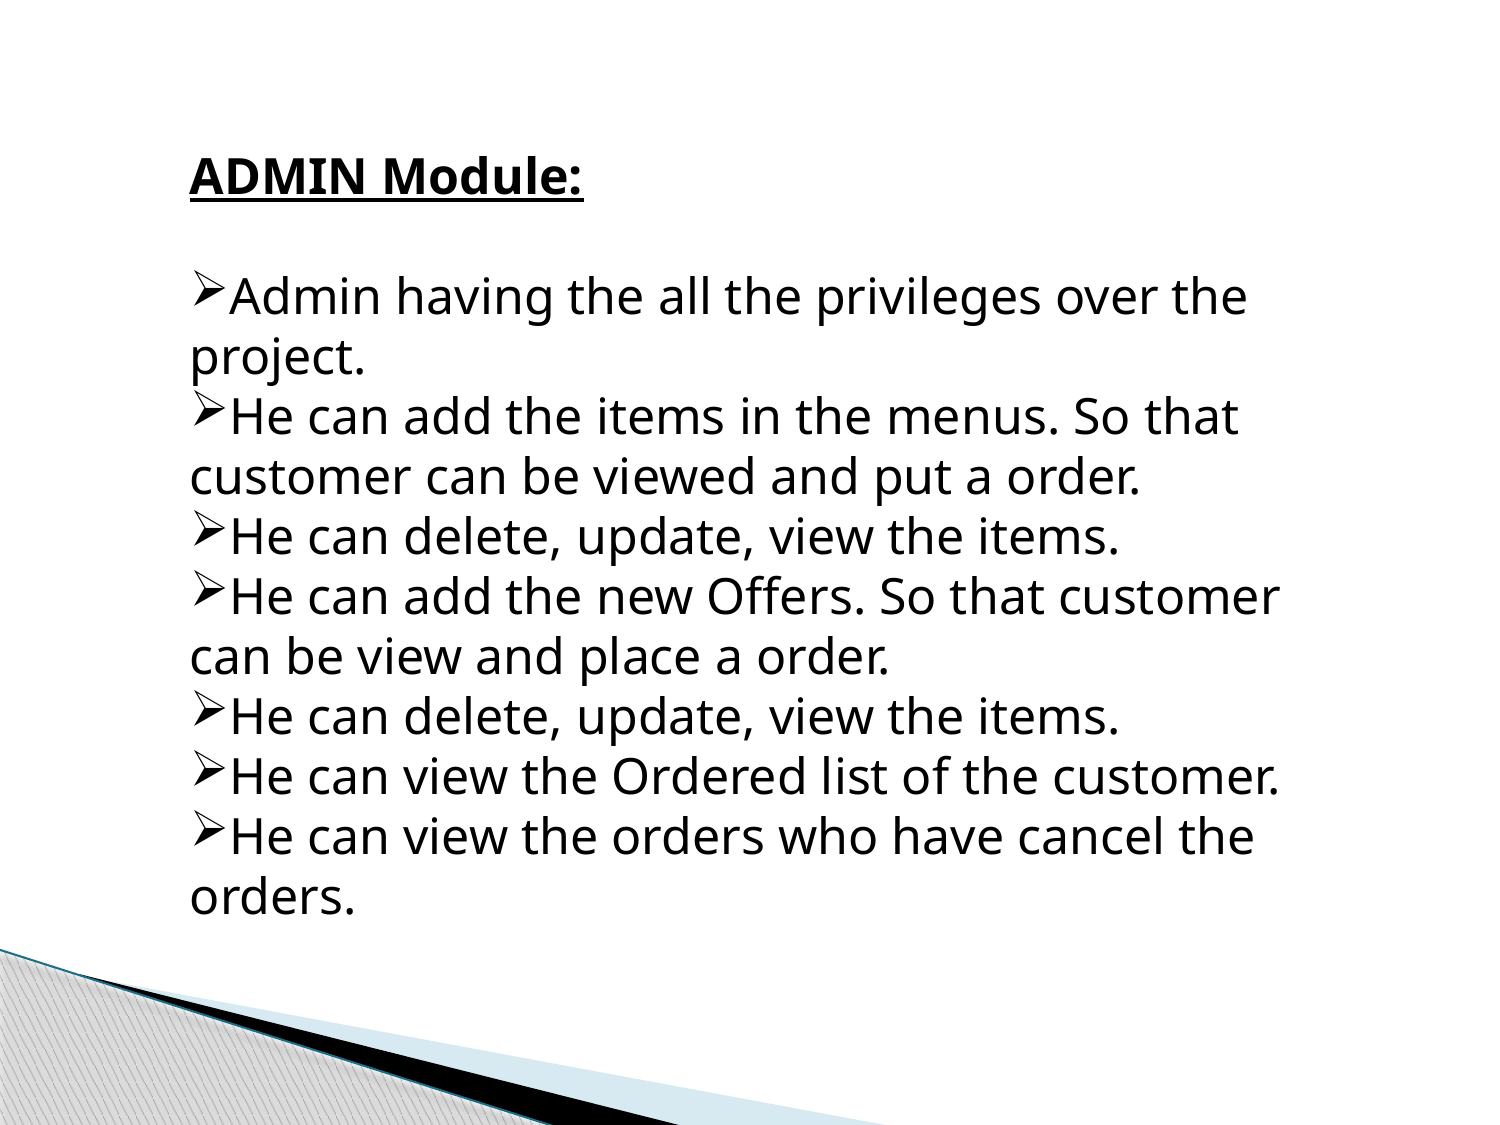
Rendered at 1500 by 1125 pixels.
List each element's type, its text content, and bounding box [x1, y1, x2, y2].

text_box ADMIN Module: Admin having the all the privileges over the project. He can add the items in the menus. So that customer can be viewed and put a order. He can delete, update, view the items. He can add the new Offers. So that customer can be view and place a order. He can delete, update, view the items. He can view the Ordered list of the customer. He can view the orders who have cancel the orders. [174, 137, 1350, 1125]
